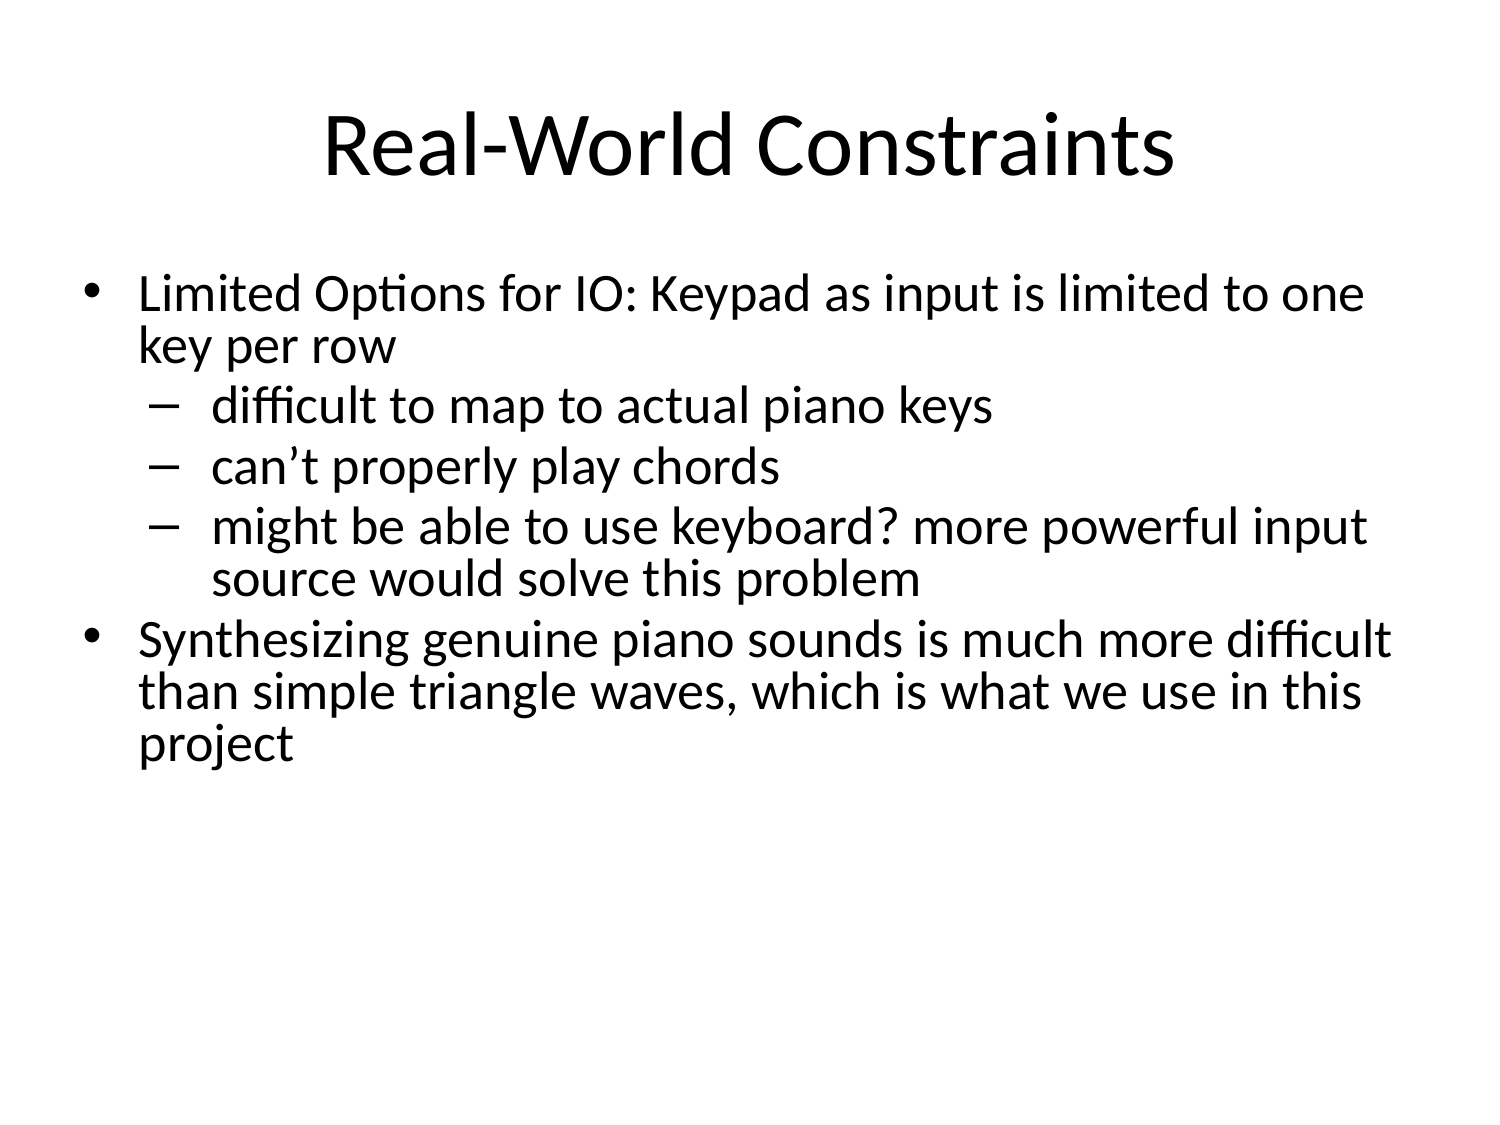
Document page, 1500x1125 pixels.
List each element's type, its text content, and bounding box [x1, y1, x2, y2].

title Real-World Constraints [75, 45, 1425, 233]
list Limited Options for IO: Keypad as input is limited to one key per row difficult to map to actual piano keys can’t properly play chords might be able to use keyboard? more powerful input source would solve this problem Synthesizing genuine piano sounds is much more difficult than simple triangle waves, which is what we use in this project [75, 262, 1425, 1005]
